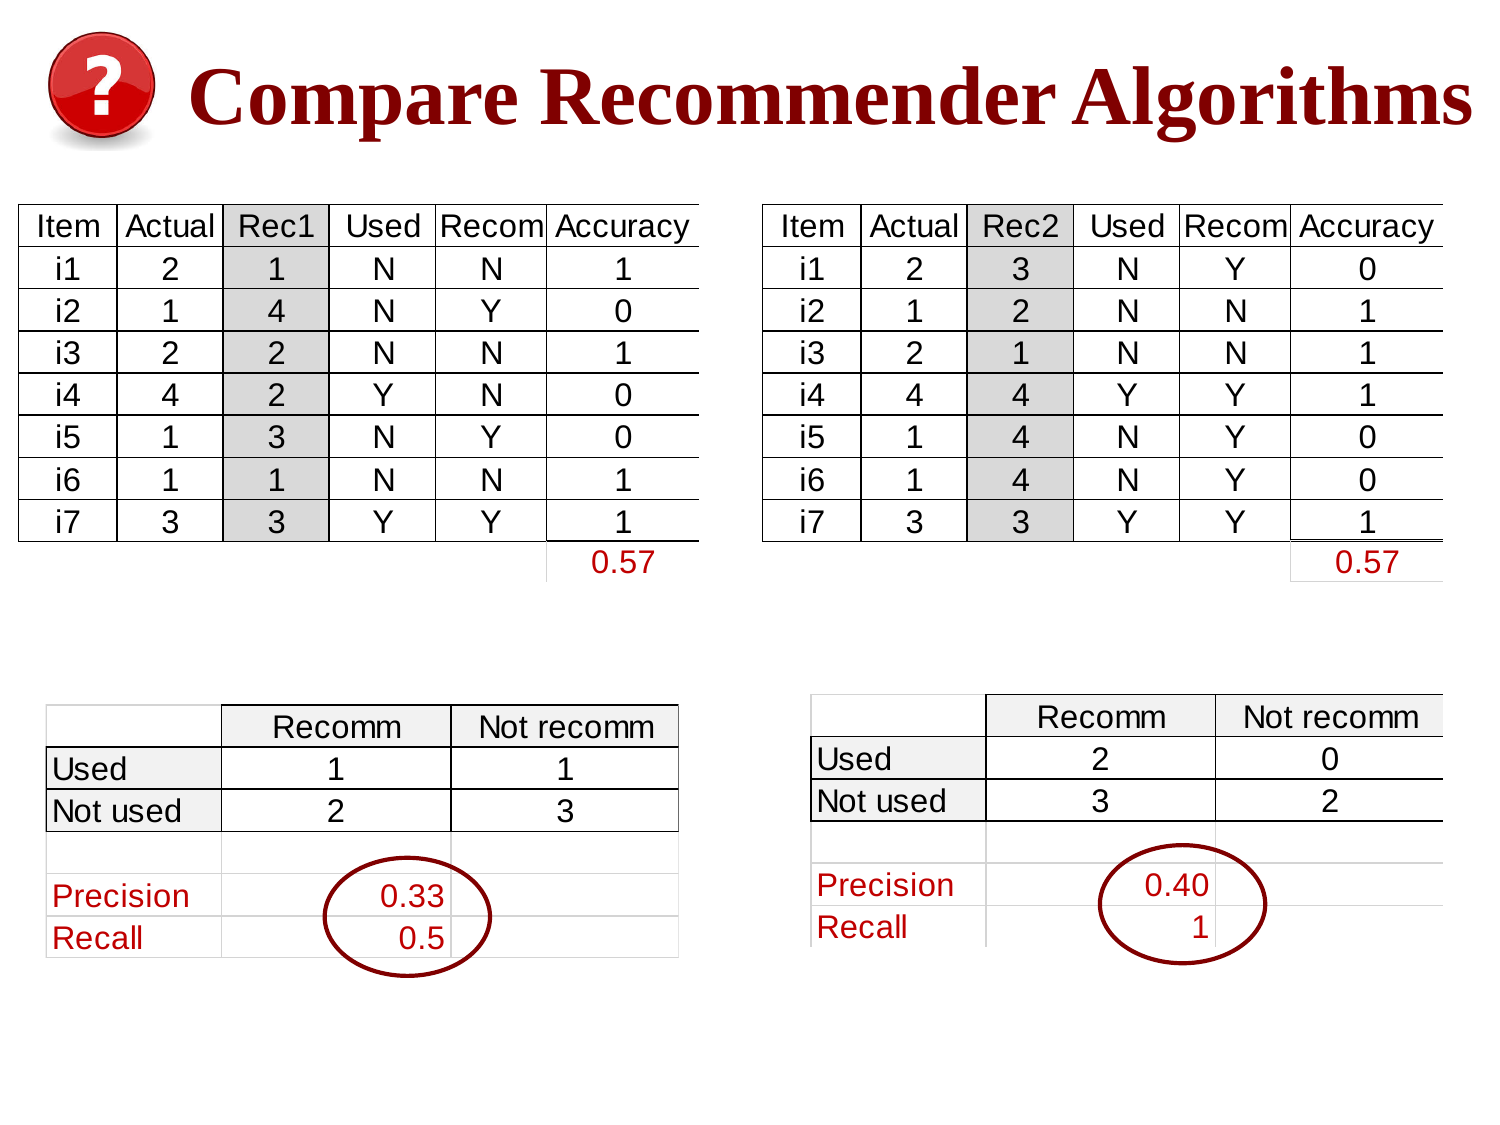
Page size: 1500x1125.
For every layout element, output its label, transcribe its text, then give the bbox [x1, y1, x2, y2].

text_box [809, 693, 1445, 949]
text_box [17, 203, 701, 584]
text_box [1142, 958, 1223, 966]
title Compare Recommender Algorithms [146, 0, 1500, 185]
picture [40, 30, 161, 152]
text_box [356, 966, 458, 978]
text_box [761, 203, 1445, 583]
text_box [45, 703, 681, 960]
